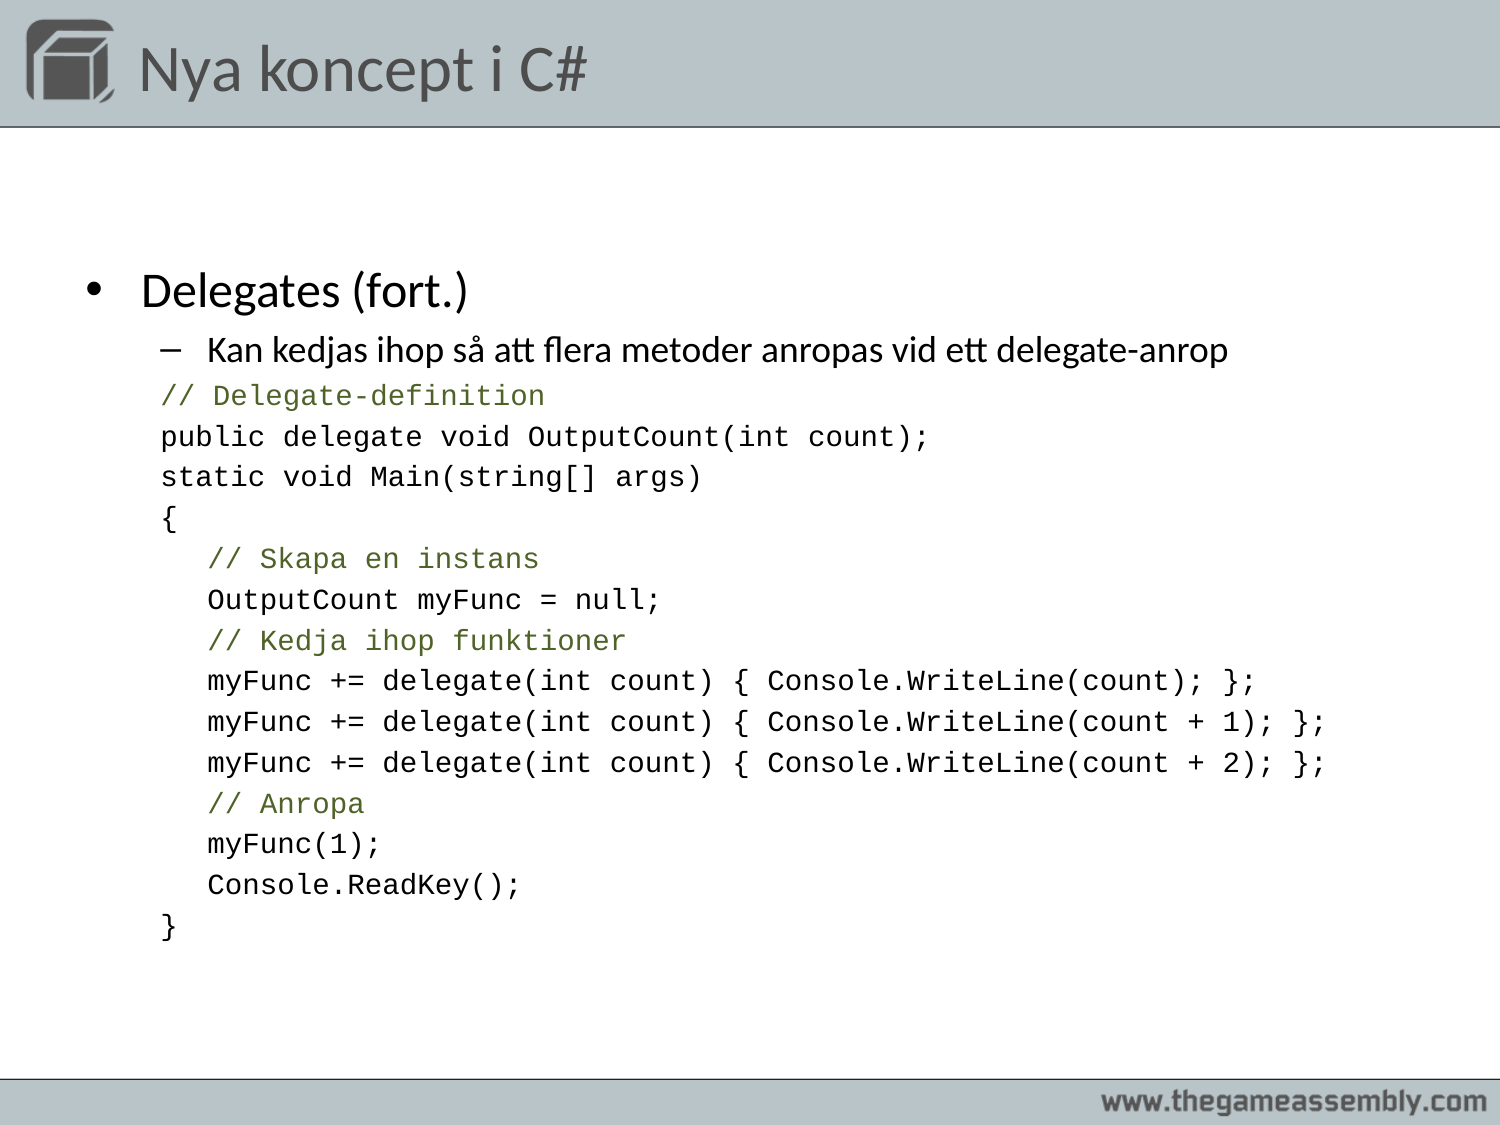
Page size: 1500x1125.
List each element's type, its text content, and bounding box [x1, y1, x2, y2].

picture [0, 0, 1500, 1125]
list Delegates (fort.) Kan kedjas ihop så att flera metoder anropas vid ett delegate-anrop // Delegate-definition public delegate void OutputCount(int count); static void Main(string[] args) { // Skapa en instans OutputCount myFunc = null; // Kedja ihop funktioner myFunc += delegate(int count) { Console.WriteLine(count); }; myFunc += delegate(int count) { Console.WriteLine(count + 1); }; myFunc += delegate(int count) { Console.WriteLine(count + 2); }; // Anropa myFunc(1); Console.ReadKey(); } [70, 152, 1421, 1048]
title Nya koncept i C# [123, 0, 1500, 130]
